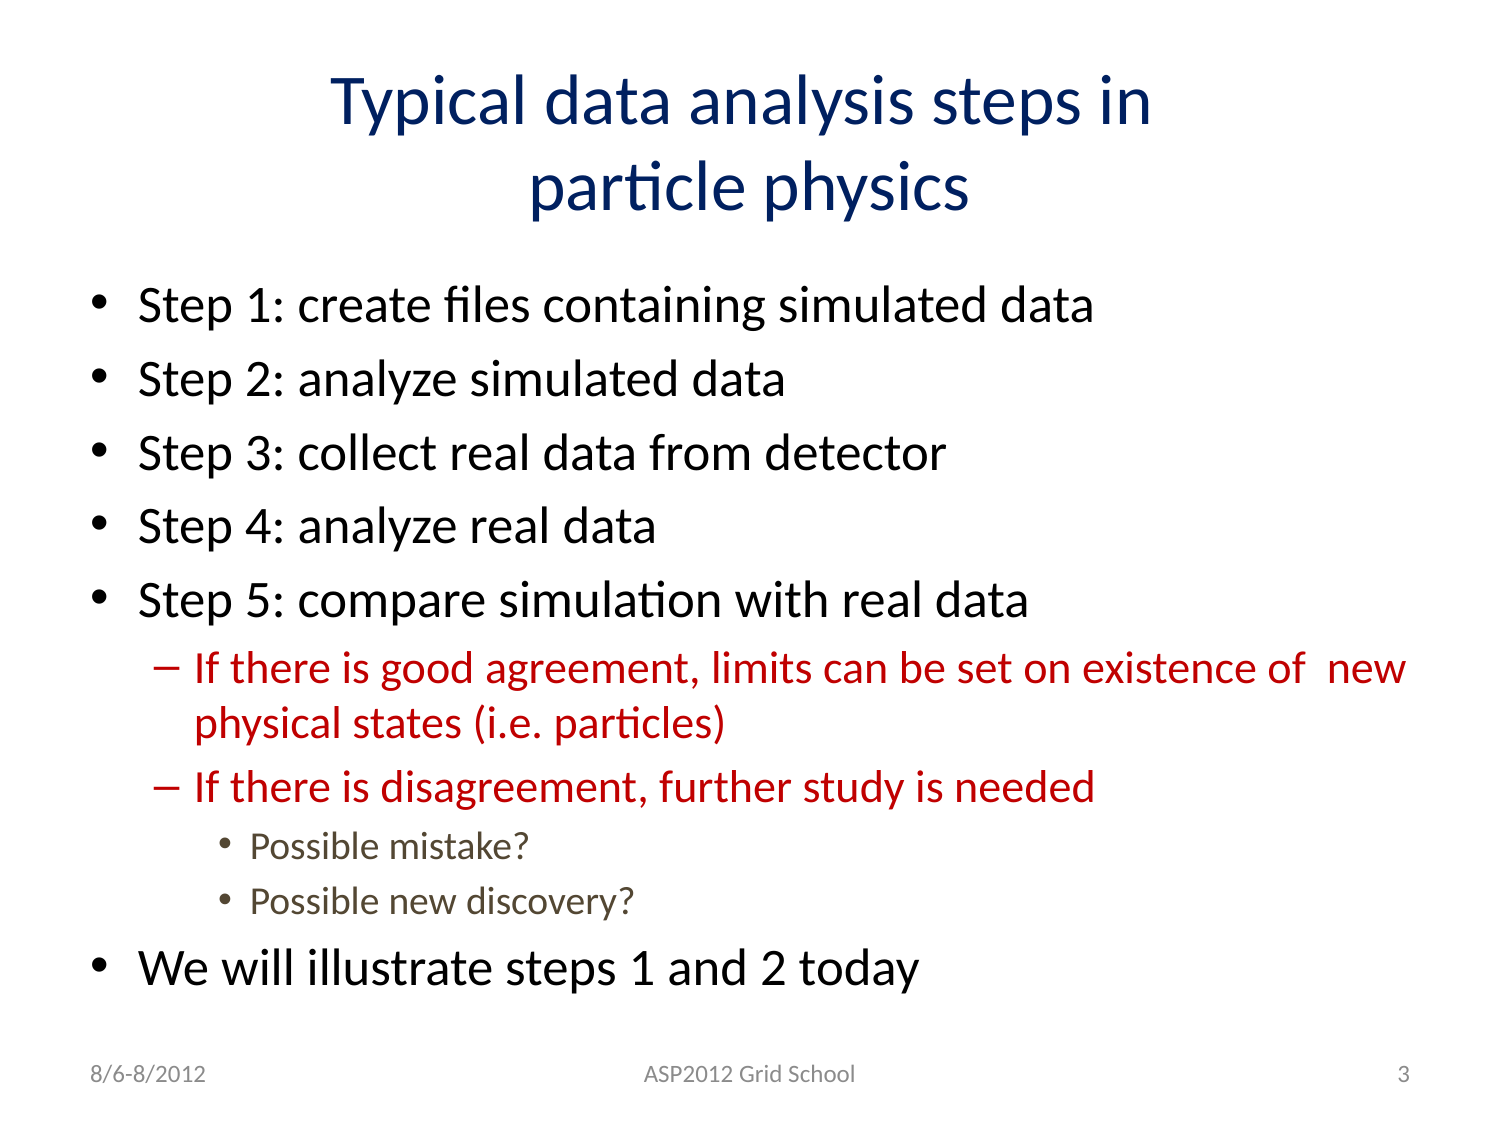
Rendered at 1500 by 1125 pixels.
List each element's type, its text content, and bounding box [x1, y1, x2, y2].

footer ASP2012 Grid School [512, 1042, 988, 1103]
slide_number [75, 1042, 425, 1103]
slide_number 3 [1074, 1042, 1425, 1103]
title Typical data analysis steps in particle physics [75, 45, 1425, 233]
list Step 1: create files containing simulated data Step 2: analyze simulated data Step 3: collect real data from detector Step 4: analyze real data Step 5: compare simulation with real data If there is good agreement, limits can be set on existence of new physical states (i.e. particles) If there is disagreement, further study is needed Possible mistake? Possible new discovery? We will illustrate steps 1 and 2 today [75, 262, 1425, 1005]
